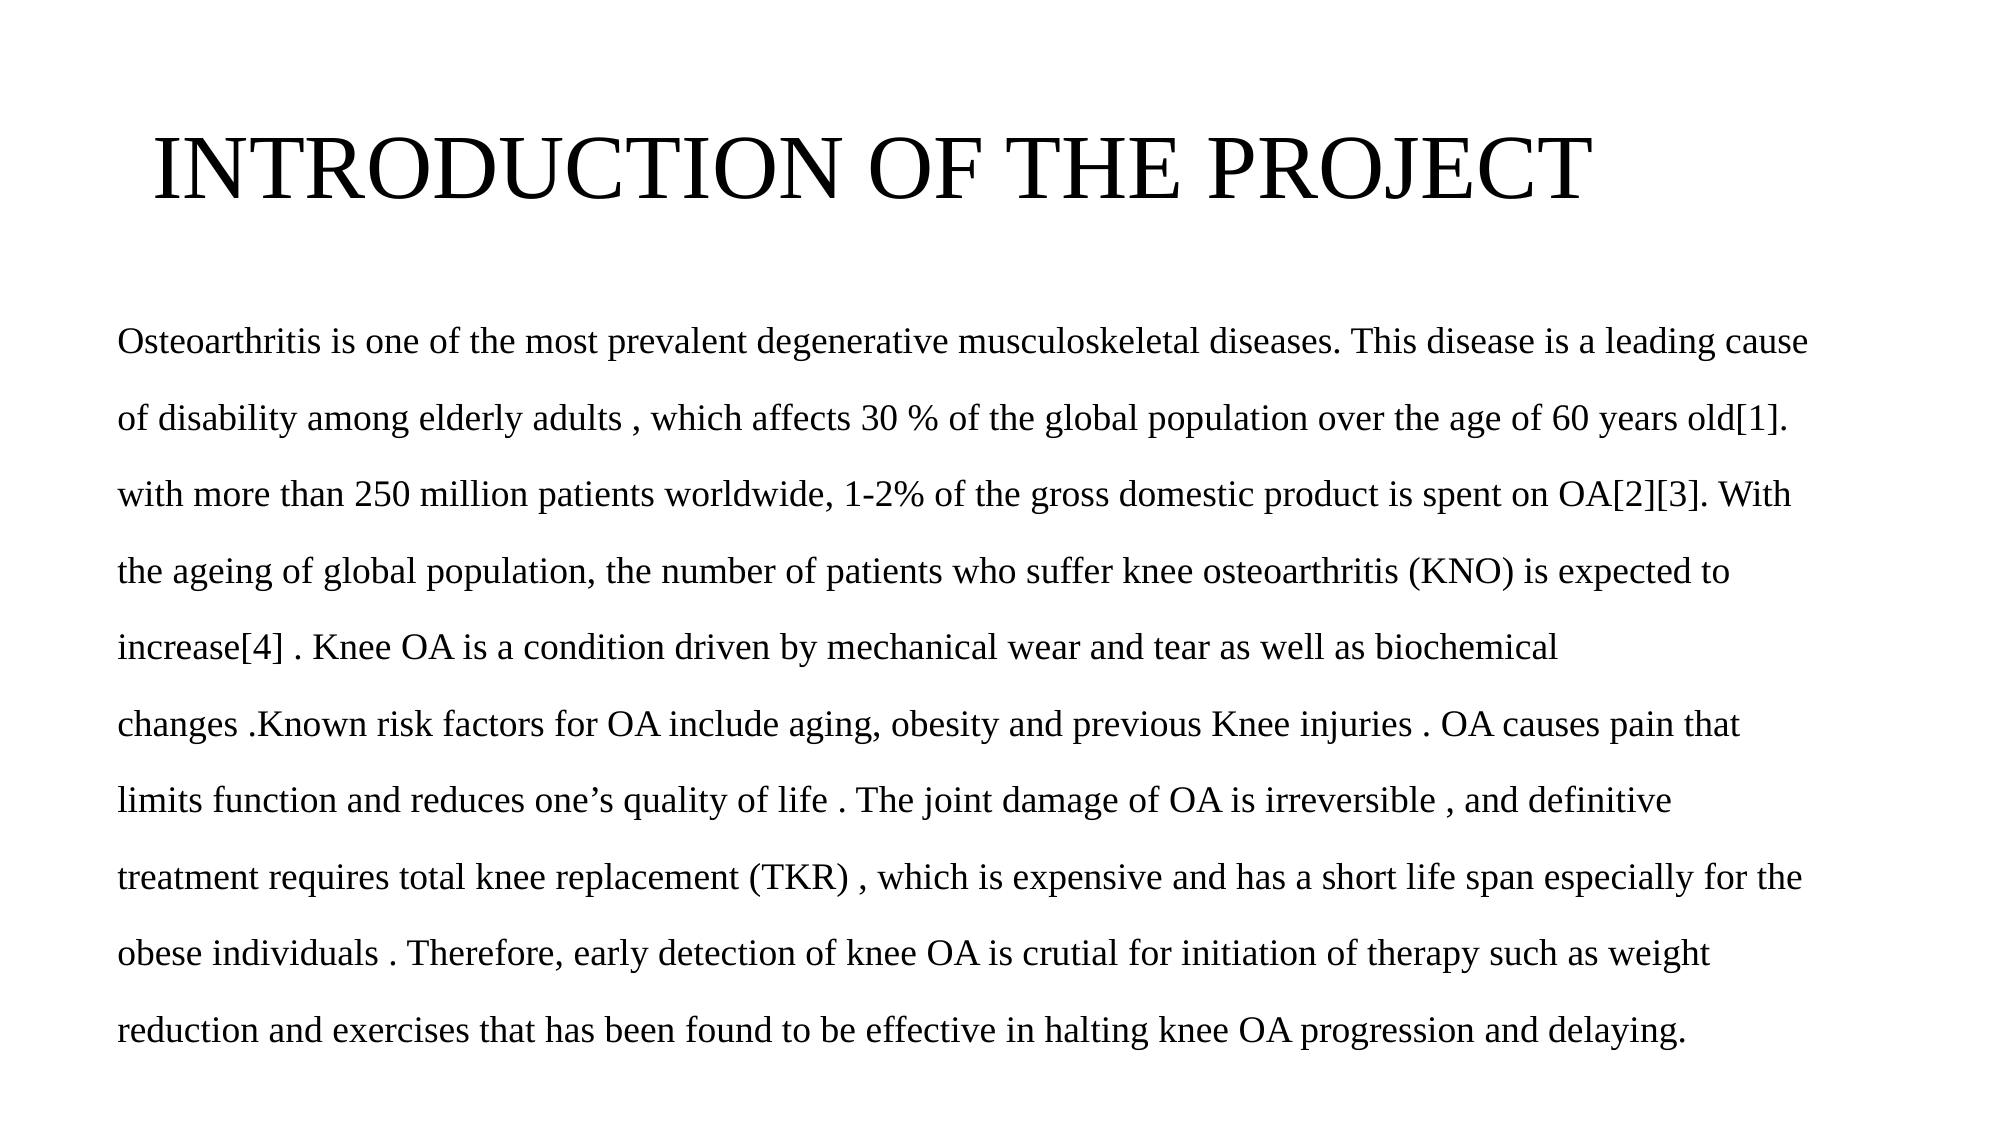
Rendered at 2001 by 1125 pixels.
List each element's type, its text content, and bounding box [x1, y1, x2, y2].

list Osteoarthritis is one of the most prevalent degenerative musculoskeletal diseases. This disease is a leading cause of disability among elderly adults , which affects 30 % of the global population over the age of 60 years old[1]. with more than 250 million patients worldwide, 1-2% of the gross domestic product is spent on OA[2][3]. With the ageing of global population, the number of patients who suffer knee osteoarthritis (KNO) is expected to increase[4] . Knee OA is a condition driven by mechanical wear and tear as well as biochemical changes .Known risk factors for OA include aging, obesity and previous Knee injuries . OA causes pain that limits function and reduces one’s quality of life . The joint damage of OA is irreversible , and definitive treatment requires total knee replacement (TKR) , which is expensive and has a short life span especially for the obese individuals . Therefore, early detection of knee OA is crutial for initiation of therapy such as weight reduction and exercises that has been found to be effective in halting knee OA progression and delaying. [102, 277, 1828, 992]
title INTRODUCTION OF THE PROJECT [137, 59, 1863, 278]
